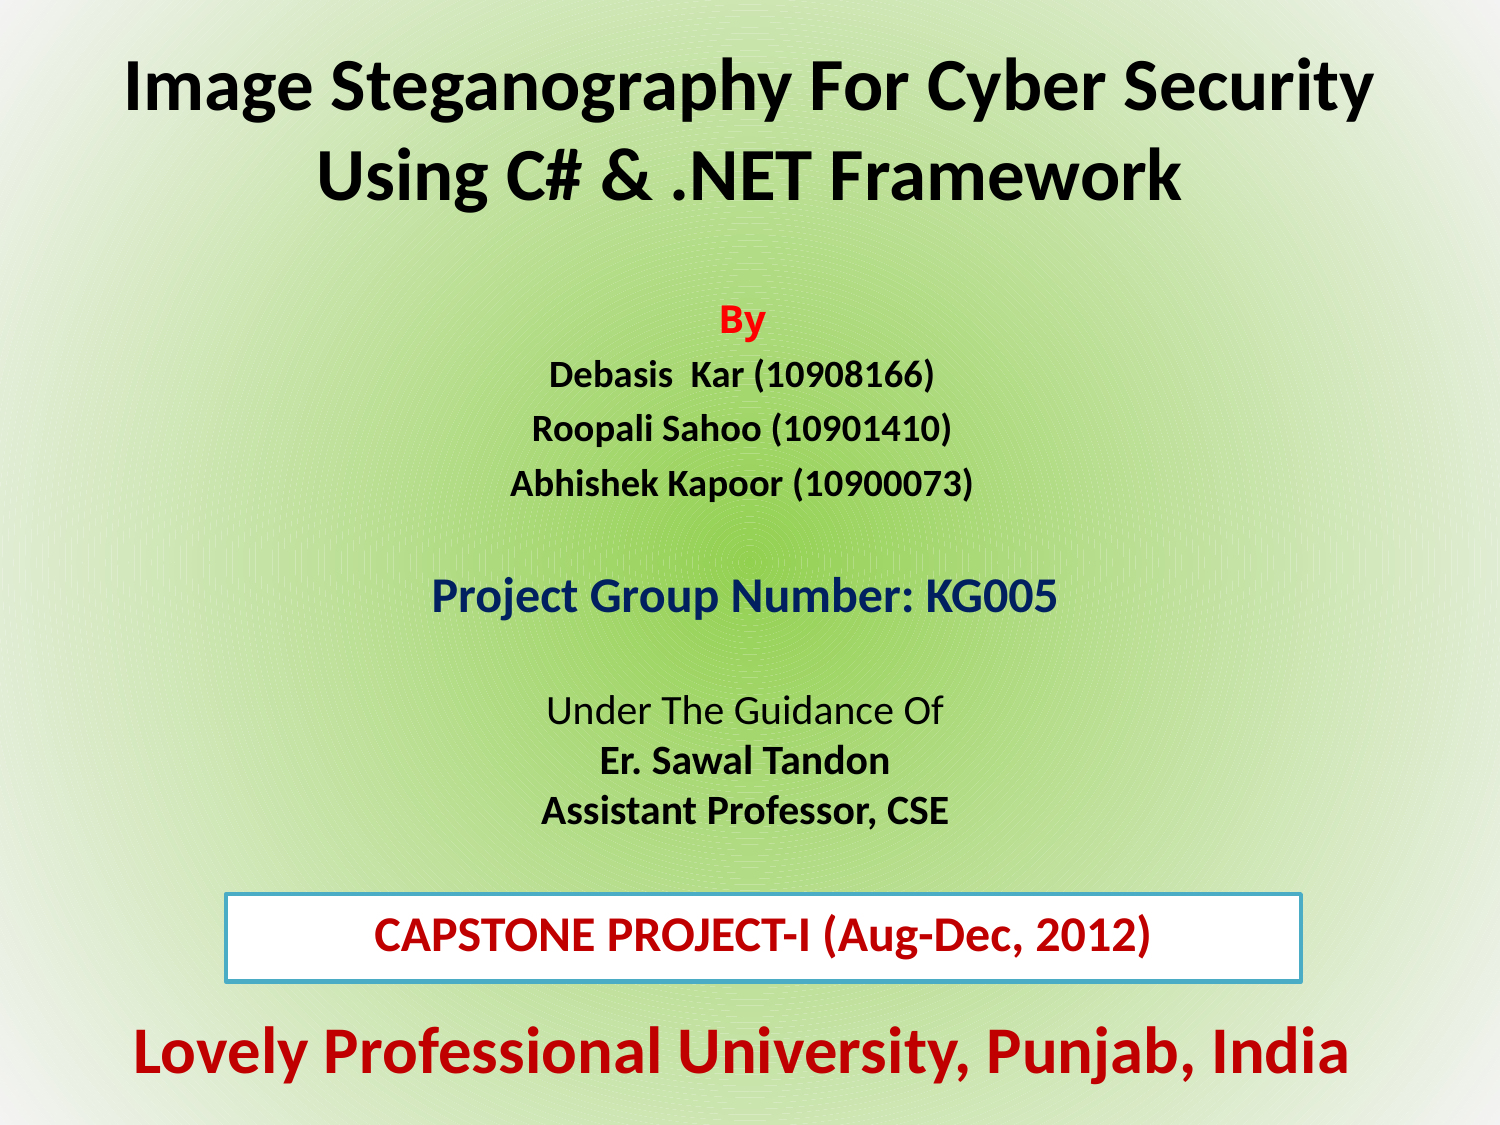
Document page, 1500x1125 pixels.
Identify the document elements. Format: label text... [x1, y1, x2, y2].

text_box Under The Guidance Of Er. Sawal Tandon Assistant Professor, CSE [370, 675, 1121, 840]
text_box Project Group Number: KG005 [416, 554, 1074, 630]
subtitle By Debasis Kar (10908166) Roopali Sahoo (10901410) Abhishek Kapoor (10900073) [211, 287, 1274, 513]
text_box CAPSTONE PROJECT-I (Aug-Dec, 2012) [224, 892, 1303, 984]
text_box Lovely Professional University, Punjab, India [11, 999, 1474, 1095]
title Image Steganography For Cyber Security Using C# & .NET Framework [24, 24, 1475, 225]
